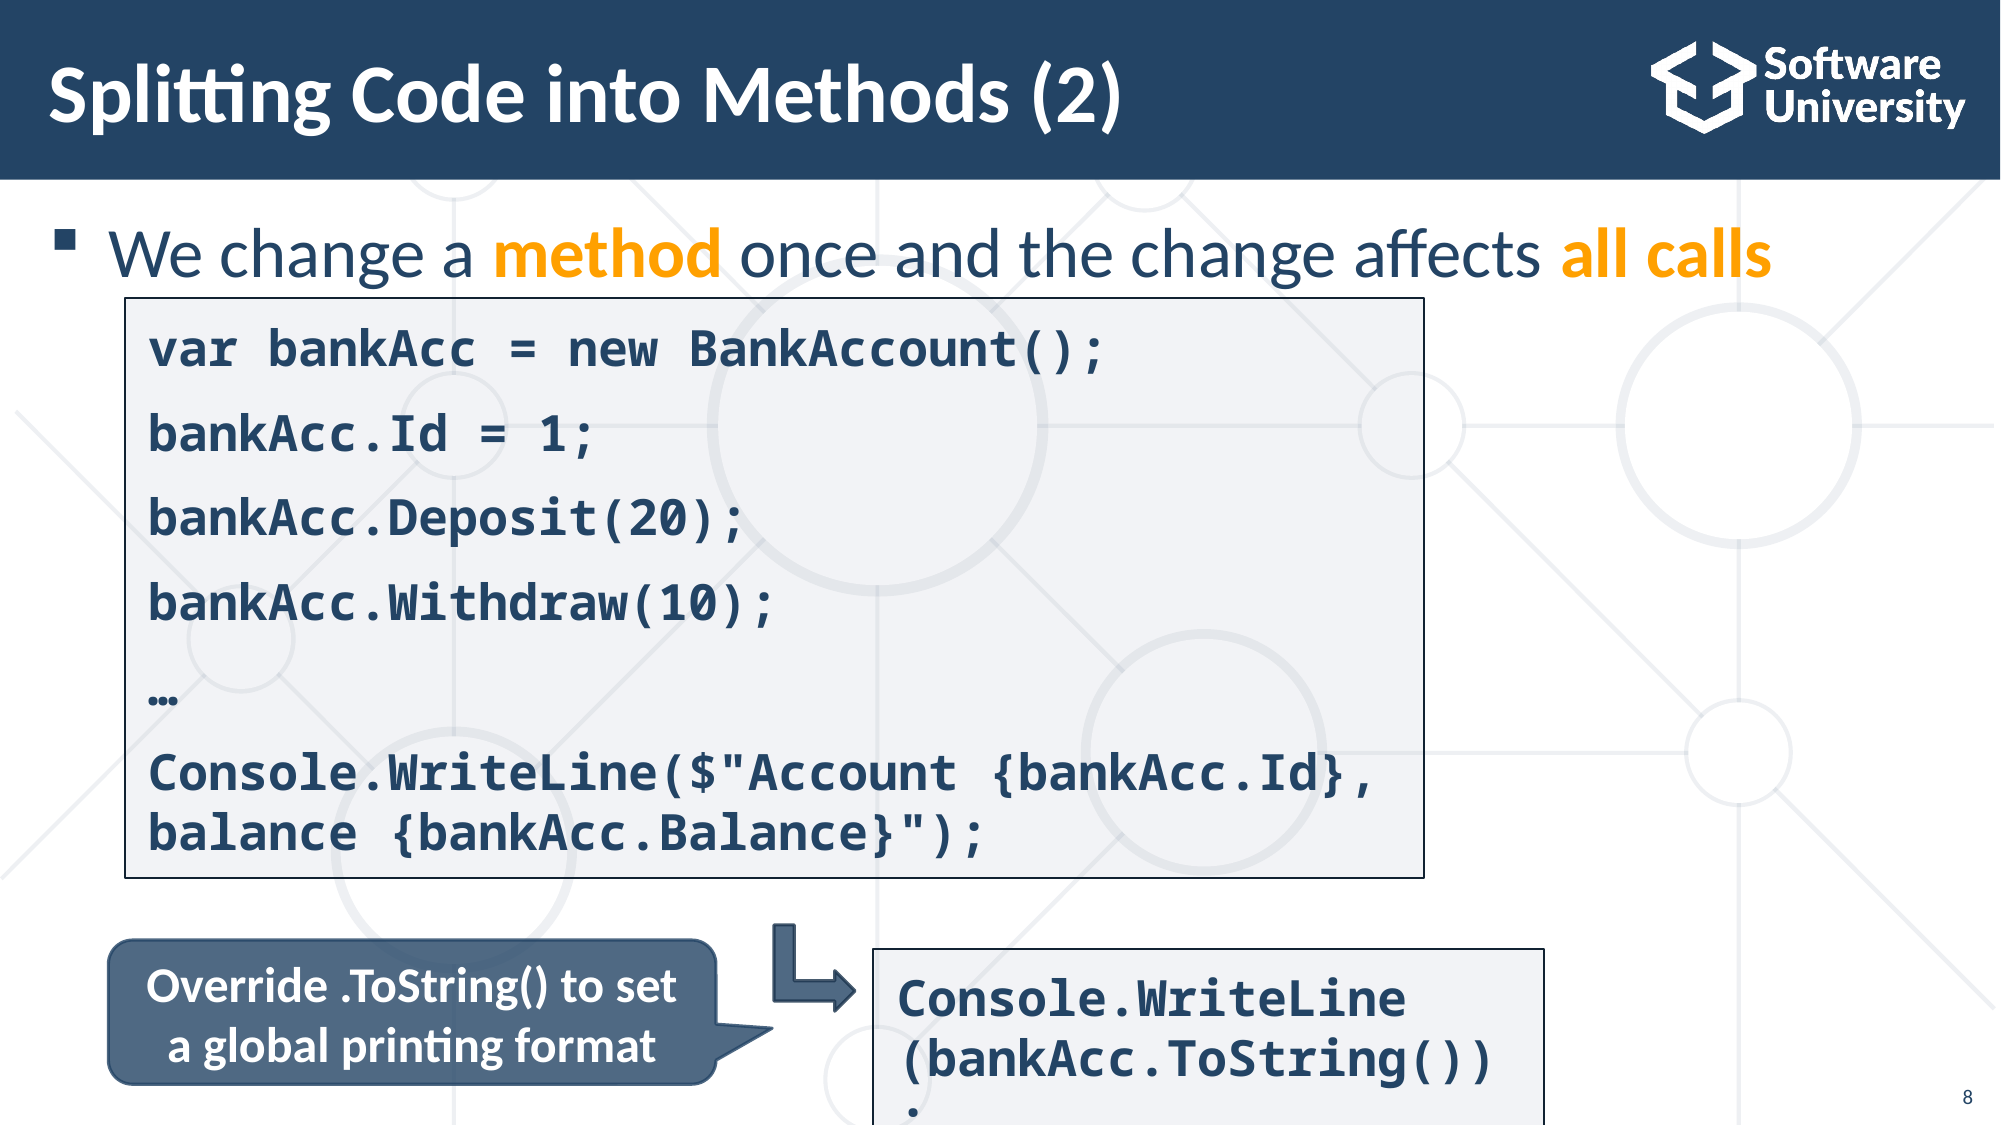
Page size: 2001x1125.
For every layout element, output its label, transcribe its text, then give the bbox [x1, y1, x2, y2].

picture [1651, 41, 1966, 134]
text_box [771, 922, 858, 1014]
title Splitting Code into Methods (2) [31, 16, 1625, 162]
text_box Console.WriteLine (bankAcc.ToString()); [873, 949, 1545, 1125]
text_box var bankAcc = new BankAccount(); bankAcc.Id = 1; bankAcc.Deposit(20); bankAcc.Withdraw(10); … Console.WriteLine($"Account {bankAcc.Id}, balance {bankAcc.Balance}"); [125, 298, 1425, 879]
list We change a method once and the change affects all calls [31, 196, 1970, 1104]
slide_number 8 [1927, 1067, 1989, 1117]
text_box Override .ToString() to set a global printing format [106, 937, 775, 1087]
